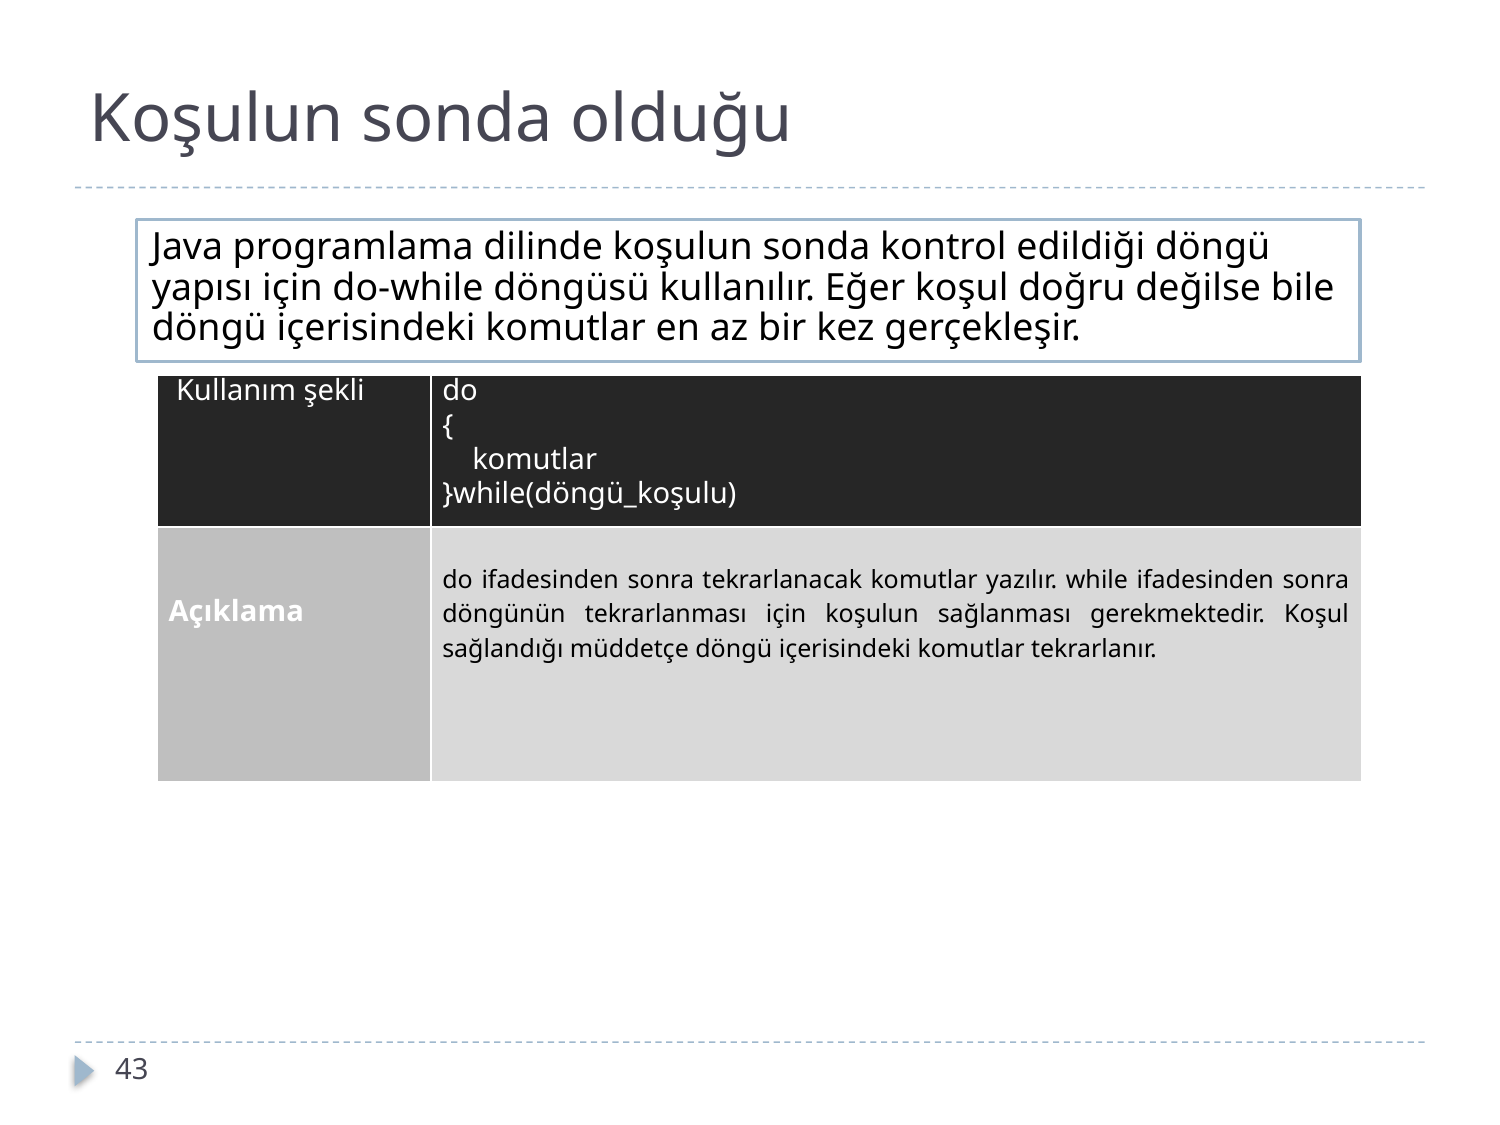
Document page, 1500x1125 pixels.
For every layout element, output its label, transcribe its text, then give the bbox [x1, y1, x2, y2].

title Koşulun sonda olduğu [75, 75, 1425, 163]
table_header Kullanım şekli [158, 376, 430, 526]
slide_number 43 [100, 1042, 426, 1103]
text_box Java programlama dilinde koşulun sonda kontrol edildiği döngü yapısı için do-while döngüsü kullanılır. Eğer koşul doğru değilse bile döngü içerisindeki komutlar en az bir kez gerçekleşir. [135, 218, 1362, 363]
table_cell Açıklama [158, 528, 430, 781]
table_header do { komutlar }while(döngü_koşulu) [432, 376, 1361, 526]
table_cell do ifadesinden sonra tekrarlanacak komutlar yazılır. while ifadesinden sonra döngünün tekrarlanması için koşulun sağlanması gerekmektedir. Koşul sağlandığı müddetçe döngü içerisindeki komutlar tekrarlanır. [432, 528, 1361, 781]
